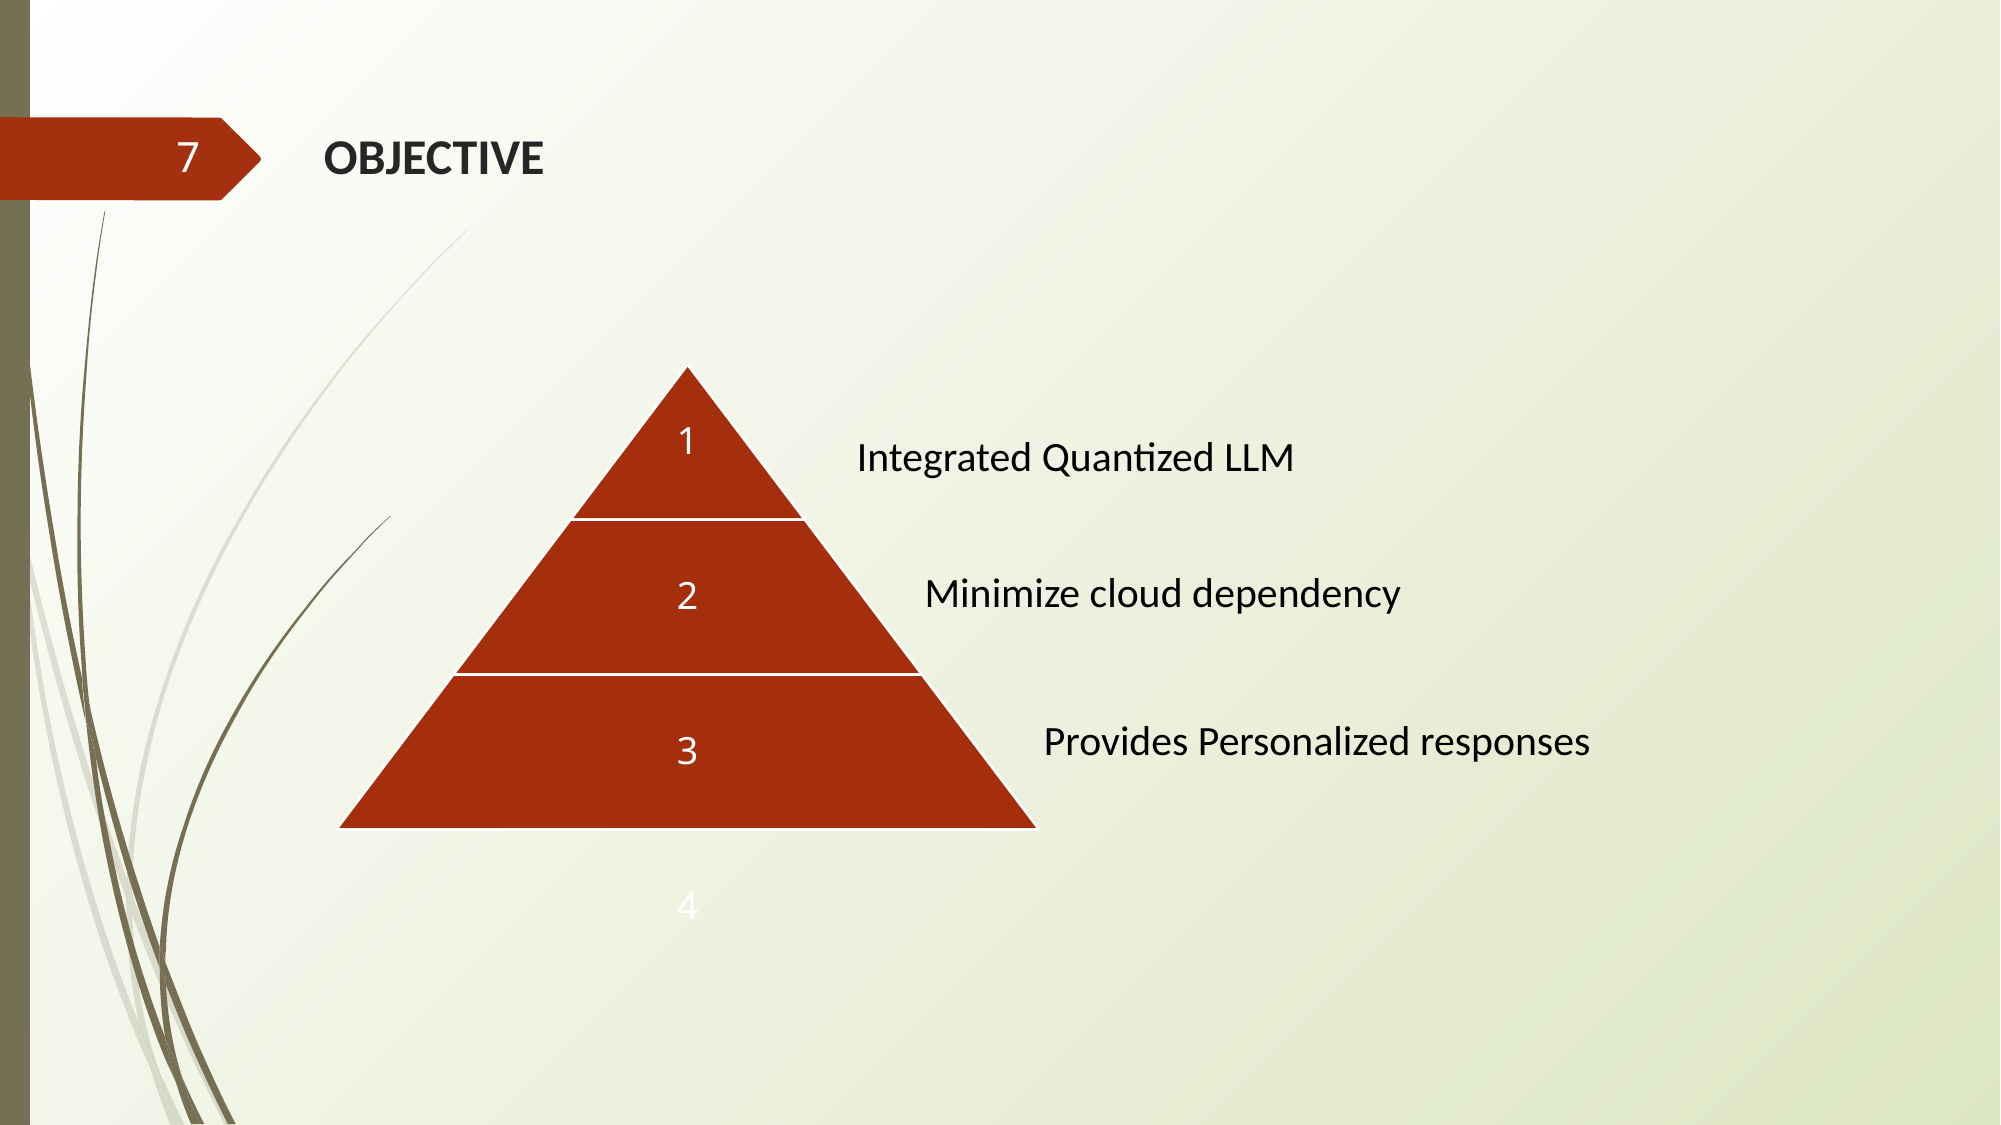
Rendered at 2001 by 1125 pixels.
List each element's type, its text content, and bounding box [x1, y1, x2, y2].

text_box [335, 364, 1040, 985]
title OBJECTIVE [308, 117, 1771, 328]
text_box Integrated Quantized LLM [1043, 422, 1435, 488]
text_box Minimize cloud dependency [1043, 557, 1502, 623]
text_box Provides Personalized responses [1043, 705, 1712, 771]
slide_number 7 [87, 129, 216, 190]
